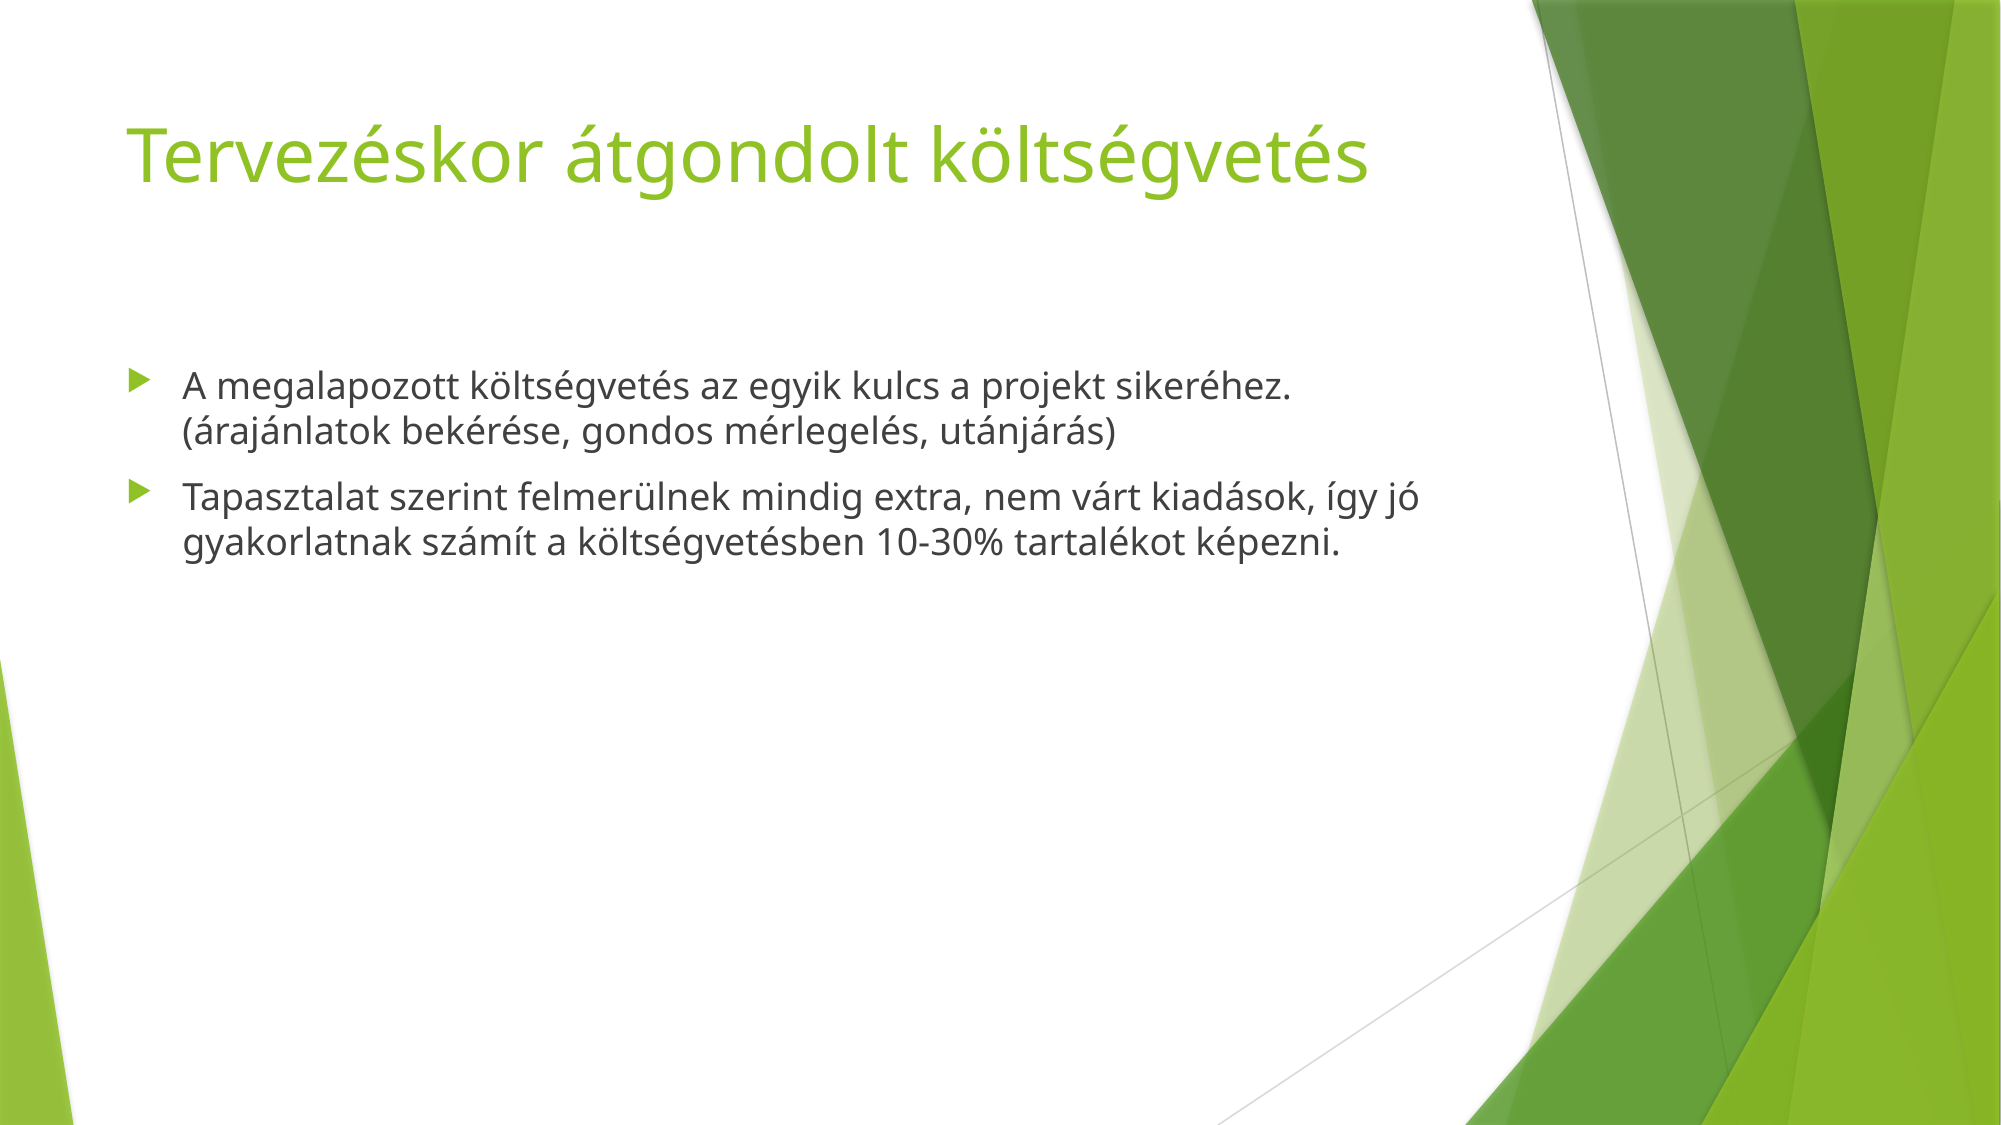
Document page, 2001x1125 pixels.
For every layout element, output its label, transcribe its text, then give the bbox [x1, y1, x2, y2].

list A megalapozott költségvetés az egyik kulcs a projekt sikeréhez. (árajánlatok bekérése, gondos mérlegelés, utánjárás) Tapasztalat szerint felmerülnek mindig extra, nem várt kiadások, így jó gyakorlatnak számít a költségvetésben 10-30% tartalékot képezni. [111, 354, 1522, 992]
title Tervezéskor átgondolt költségvetés [111, 99, 1522, 317]
